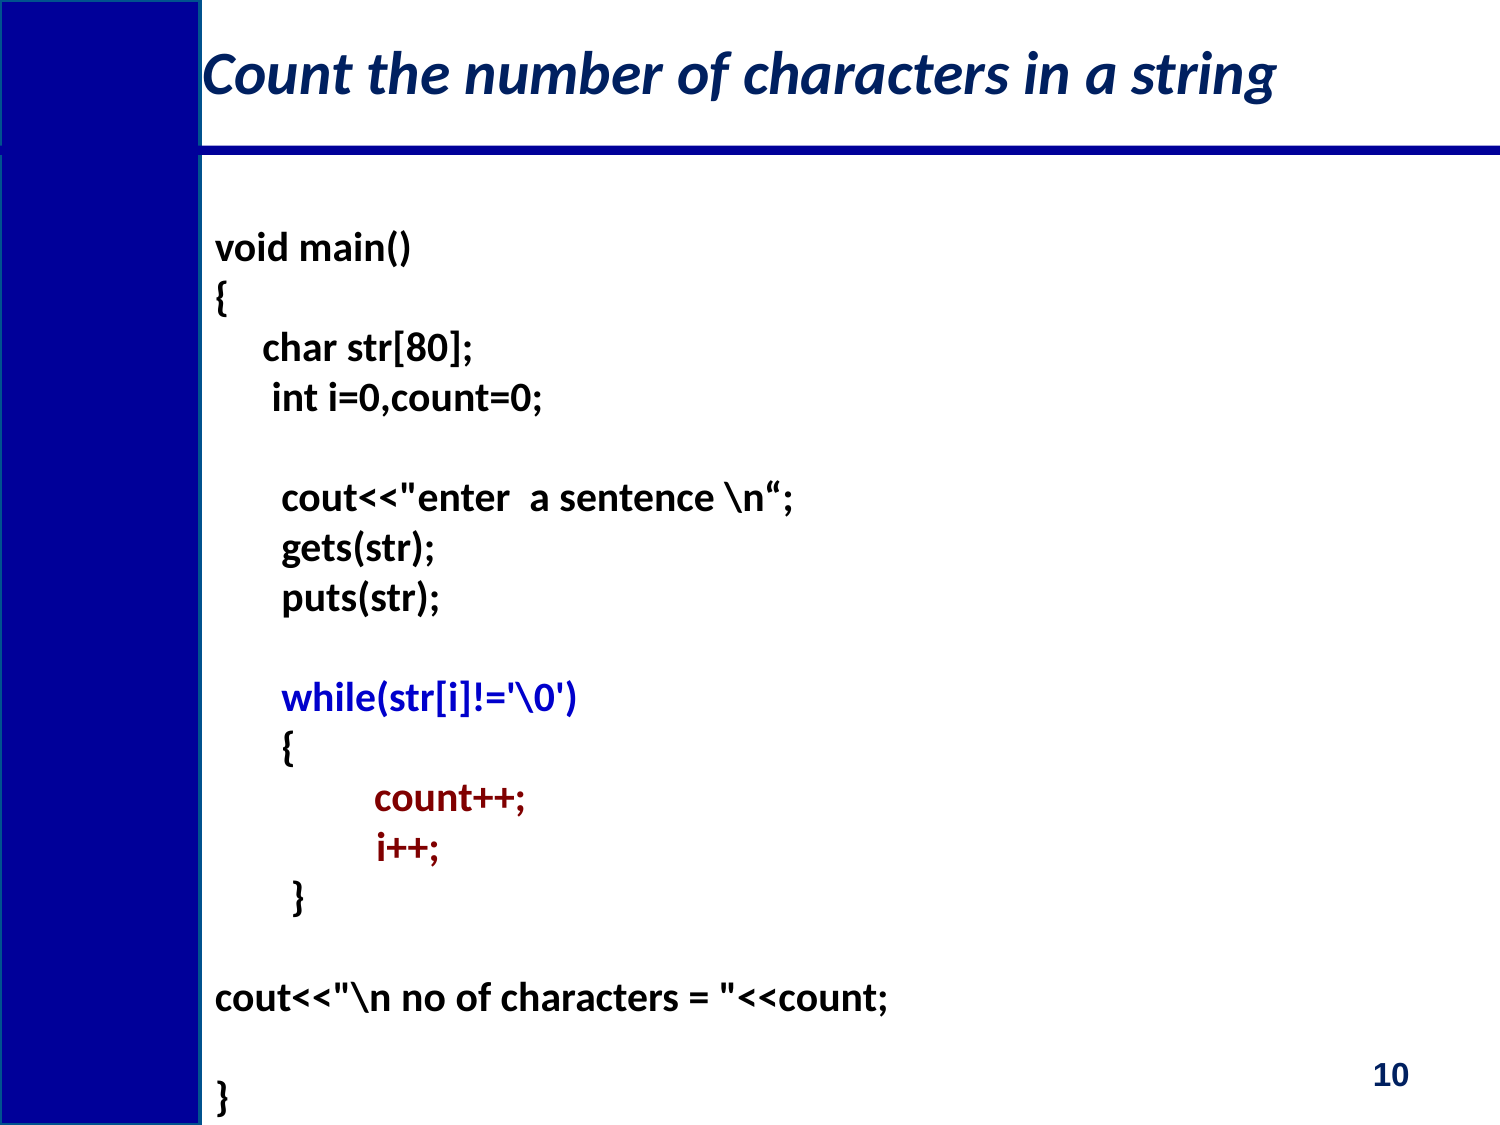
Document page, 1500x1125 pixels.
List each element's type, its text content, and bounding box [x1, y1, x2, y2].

title Count the number of characters in a string [187, 24, 1475, 116]
slide_number 10 [1312, 1042, 1425, 1103]
text_box void main() { char str[80]; int i=0,count=0; cout<<"enter a sentence \n“; gets(str); puts(str); while(str[i]!='\0') { count++; i++; } cout<<"\n no of characters = "<<count; } [199, 212, 963, 1125]
